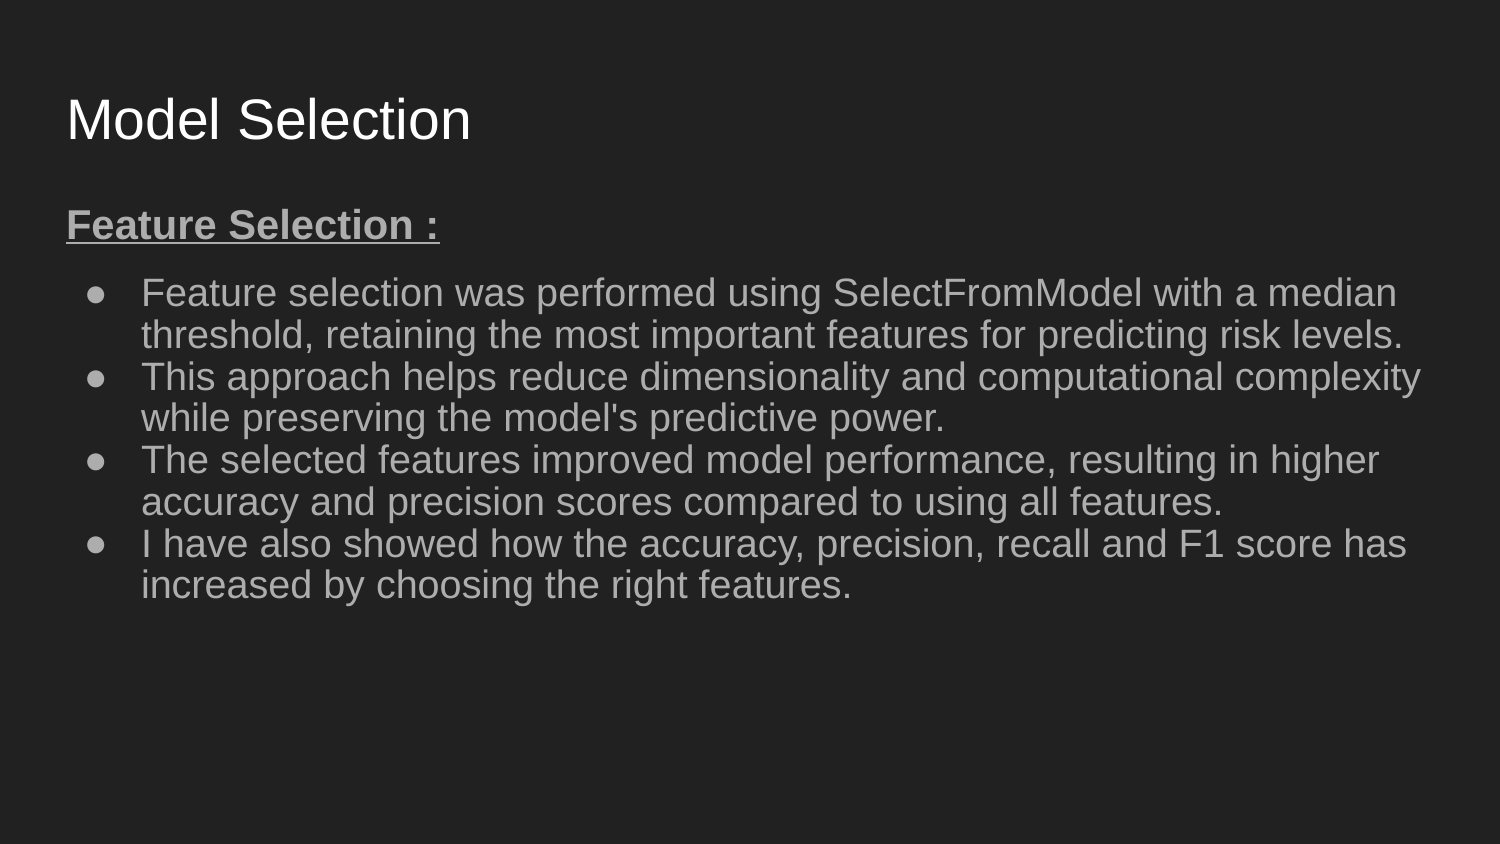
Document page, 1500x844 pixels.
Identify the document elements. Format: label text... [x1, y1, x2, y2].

list Feature Selection : Feature selection was performed using SelectFromModel with a median threshold, retaining the most important features for predicting risk levels. This approach helps reduce dimensionality and computational complexity while preserving the model's predictive power. The selected features improved model performance, resulting in higher accuracy and precision scores compared to using all features. I have also showed how the accuracy, precision, recall and F1 score has increased by choosing the right features. [51, 189, 1449, 750]
title Model Selection [51, 72, 1449, 167]
